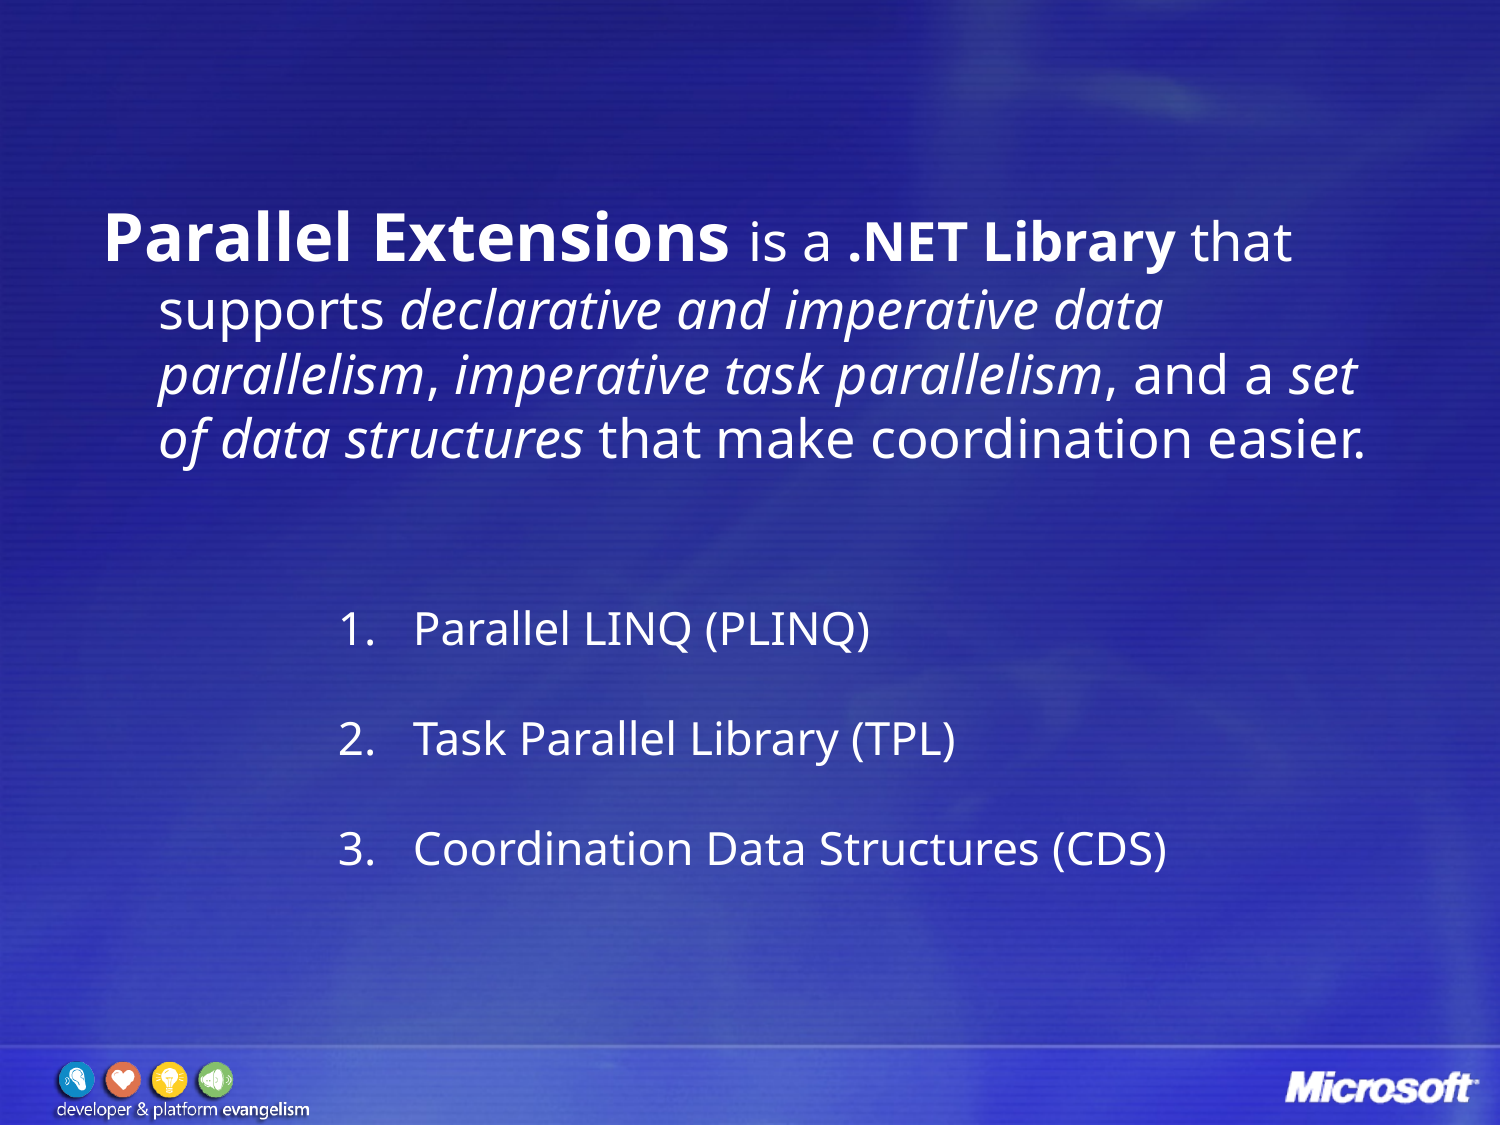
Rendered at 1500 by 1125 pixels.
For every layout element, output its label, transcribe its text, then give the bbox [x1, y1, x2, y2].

picture [0, 0, 1500, 1125]
list Parallel Extensions is a .NET Library that supports declarative and imperative data parallelism, imperative task parallelism, and a set of data structures that make coordination easier. [87, 187, 1426, 501]
text_box Parallel LINQ (PLINQ) Task Parallel Library (TPL) Coordination Data Structures (CDS) [323, 537, 1183, 883]
